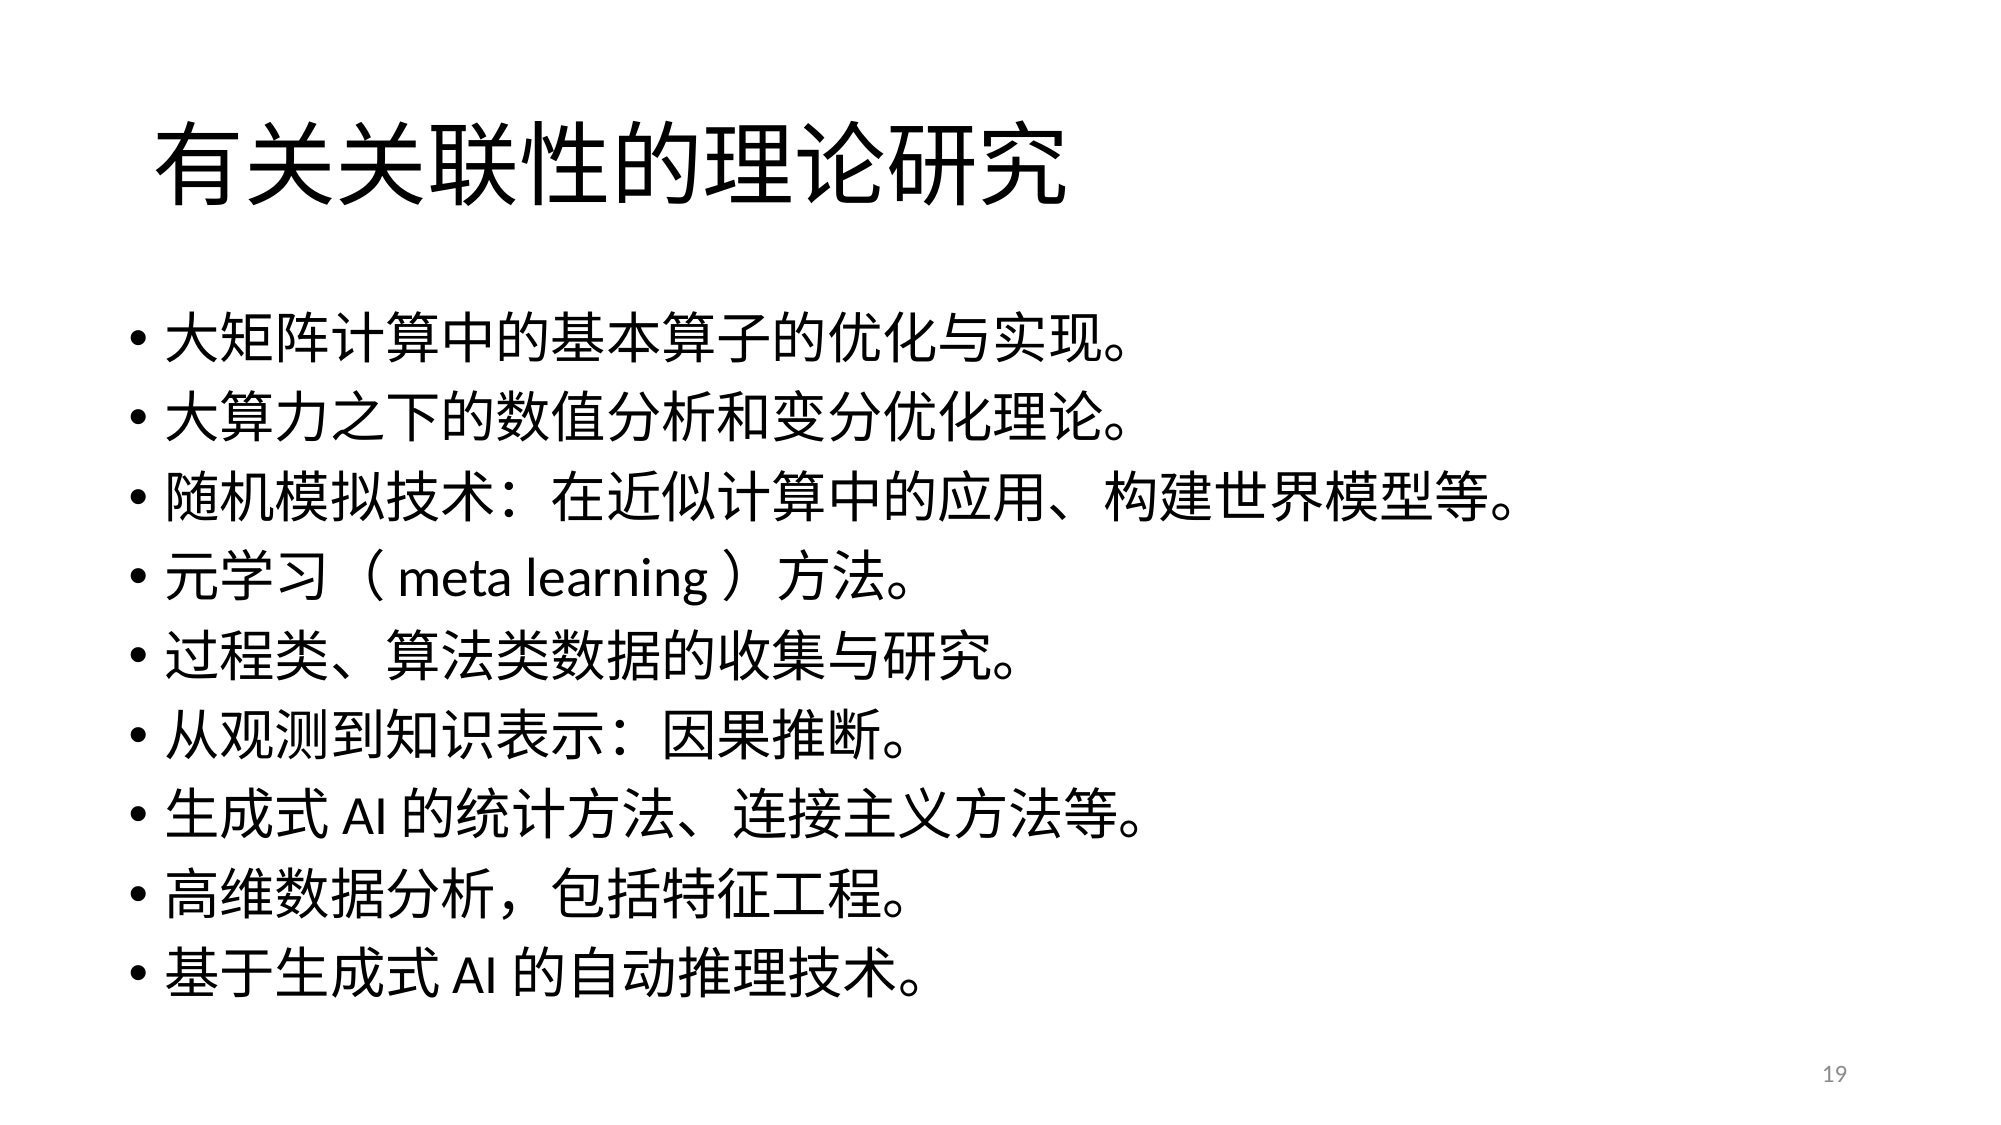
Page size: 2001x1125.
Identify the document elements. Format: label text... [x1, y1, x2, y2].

list 大矩阵计算中的基本算子的优化与实现。 大算力之下的数值分析和变分优化理论。 随机模拟技术：在近似计算中的应用、构建世界模型等。 元学习（meta learning）方法。 过程类、算法类数据的收集与研究。 从观测到知识表示：因果推断。 生成式AI的统计方法、连接主义方法等。 高维数据分析，包括特征工程。 基于生成式AI的自动推理技术。 [113, 303, 1839, 1017]
title 有关关联性的理论研究 [137, 59, 1863, 278]
slide_number 19 [1412, 1042, 1863, 1103]
